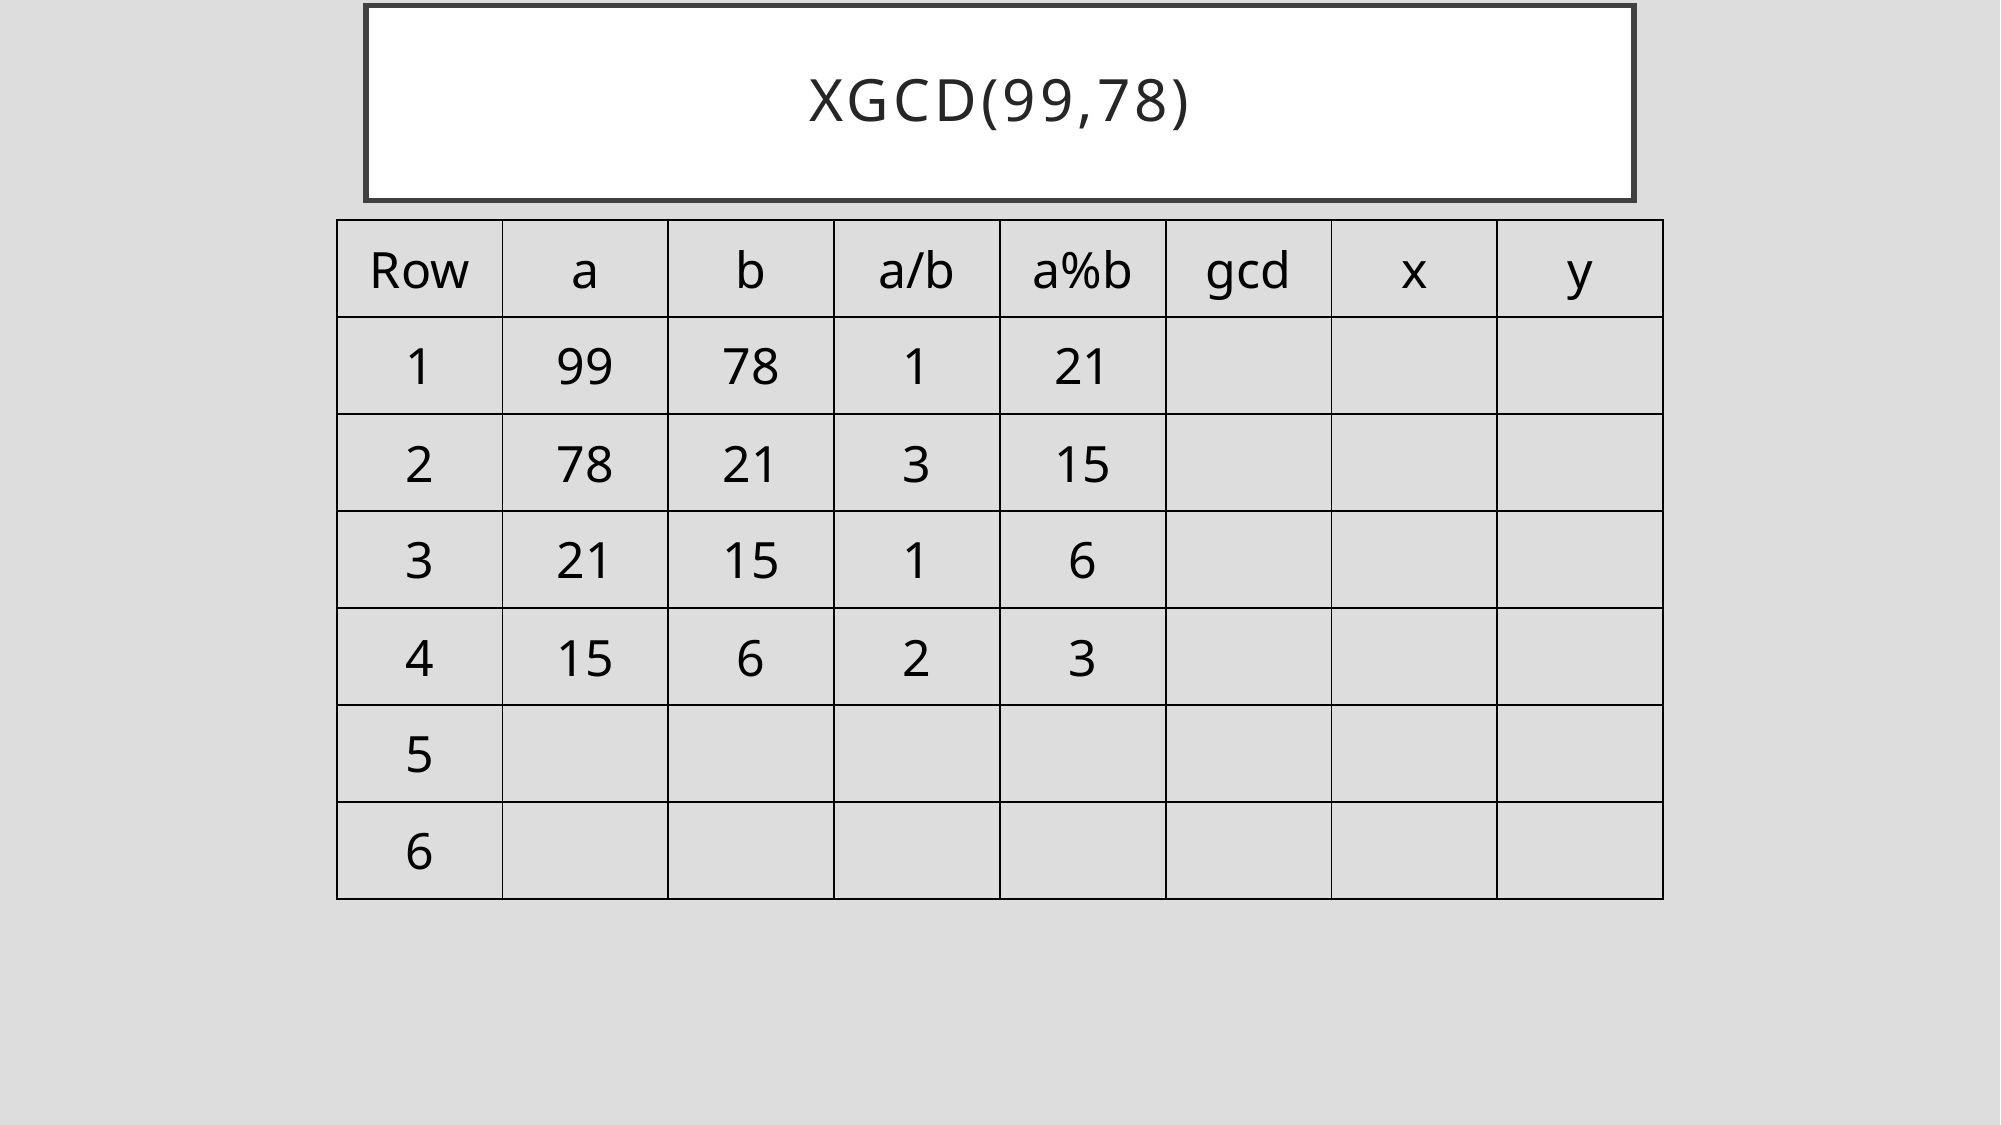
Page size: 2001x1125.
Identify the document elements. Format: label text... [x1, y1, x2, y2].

table_cell [503, 706, 667, 801]
table_cell [1332, 706, 1496, 801]
table_cell [1332, 415, 1496, 510]
table_cell [835, 803, 999, 898]
table_cell [503, 803, 667, 898]
table_header a [503, 221, 667, 316]
table_cell 6 [338, 803, 502, 898]
table_cell [1498, 609, 1662, 704]
table_header y [1498, 221, 1662, 316]
title XGCD(99,78) [363, 3, 1637, 203]
table_header a%b [1001, 221, 1165, 316]
table_header x [1332, 221, 1496, 316]
table_cell [1332, 512, 1496, 607]
table_cell [1167, 318, 1331, 413]
table_cell [1167, 512, 1331, 607]
table_cell [1498, 415, 1662, 510]
table_cell 15 [669, 512, 833, 607]
table_cell [1167, 706, 1331, 801]
table_header b [669, 221, 833, 316]
table_cell 5 [338, 706, 502, 801]
table_cell 3 [338, 512, 502, 607]
table_cell [835, 706, 999, 801]
table_cell [1167, 415, 1331, 510]
table_cell 3 [1001, 609, 1165, 704]
table_cell 2 [835, 609, 999, 704]
table_cell 15 [503, 609, 667, 704]
table_cell [1498, 512, 1662, 607]
table_cell [1167, 803, 1331, 898]
table_cell 1 [338, 318, 502, 413]
table_cell 6 [669, 609, 833, 704]
table_header Row [338, 221, 502, 316]
table_cell 1 [835, 318, 999, 413]
table_cell [1498, 803, 1662, 898]
table_cell [1498, 318, 1662, 413]
table_cell [669, 803, 833, 898]
table_cell 21 [669, 415, 833, 510]
table_cell 78 [503, 415, 667, 510]
table_cell 2 [338, 415, 502, 510]
table_cell [1332, 803, 1496, 898]
table_cell 1 [835, 512, 999, 607]
table_cell 6 [1001, 512, 1165, 607]
table_cell [1498, 706, 1662, 801]
table_cell [1167, 609, 1331, 704]
table_cell [1001, 706, 1165, 801]
table_cell 99 [503, 318, 667, 413]
table_cell 15 [1001, 415, 1165, 510]
table_cell [1332, 609, 1496, 704]
table_cell 4 [338, 609, 502, 704]
table_cell 3 [835, 415, 999, 510]
table_cell [1332, 318, 1496, 413]
table_header a/b [835, 221, 999, 316]
table_cell 78 [669, 318, 833, 413]
table_cell 21 [503, 512, 667, 607]
table_cell [1001, 803, 1165, 898]
table_header gcd [1167, 221, 1331, 316]
table_cell [669, 706, 833, 801]
table_cell 21 [1001, 318, 1165, 413]
